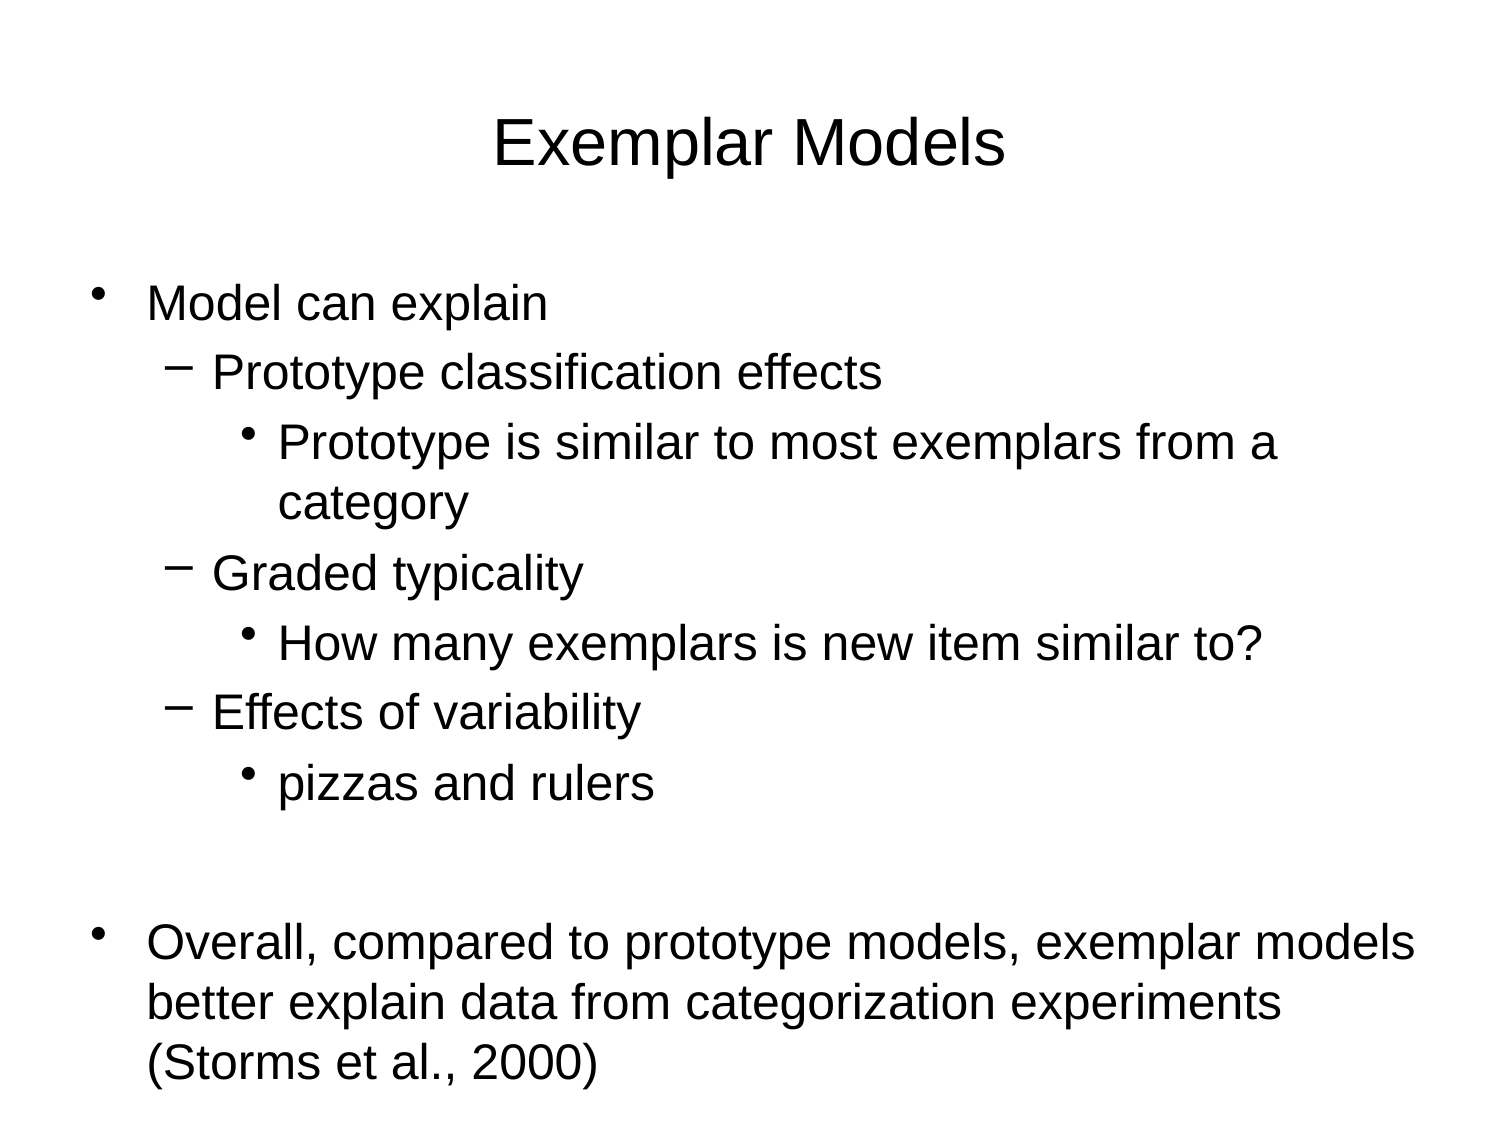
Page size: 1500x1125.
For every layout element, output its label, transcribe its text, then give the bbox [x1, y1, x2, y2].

title Exemplar Models [74, 44, 1426, 233]
list Model can explain Prototype classification effects Prototype is similar to most exemplars from a category Graded typicality How many exemplars is new item similar to? Effects of variability pizzas and rulers Overall, compared to prototype models, exemplar models better explain data from categorization experiments (Storms et al., 2000) [74, 262, 1476, 1006]
